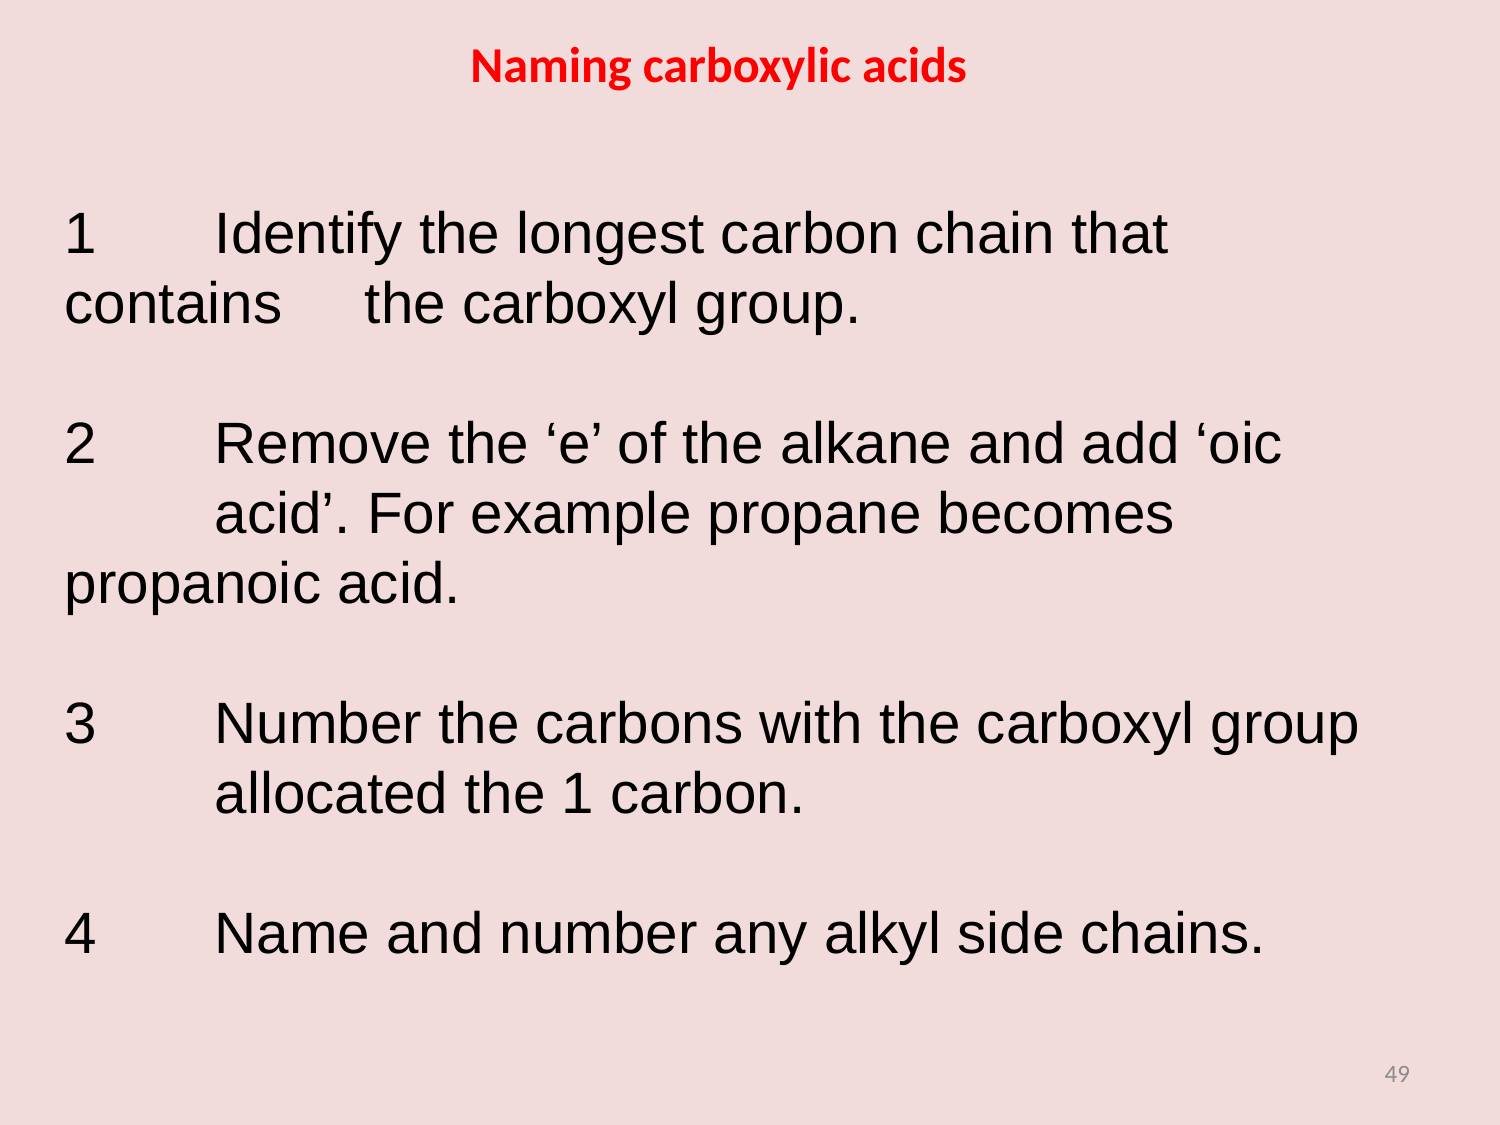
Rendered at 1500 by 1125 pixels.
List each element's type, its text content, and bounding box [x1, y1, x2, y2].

text_box 1 Identify the longest carbon chain that contains the carboxyl group. 2 Remove the ‘e’ of the alkane and add ‘oic acid’. For example propane becomes propanoic acid. 3 Number the carbons with the carboxyl group allocated the 1 carbon. 4 Name and number any alkyl side chains. [49, 187, 1413, 972]
slide_number 49 [1074, 1042, 1425, 1103]
title Naming carboxylic acids [24, 24, 1413, 100]
